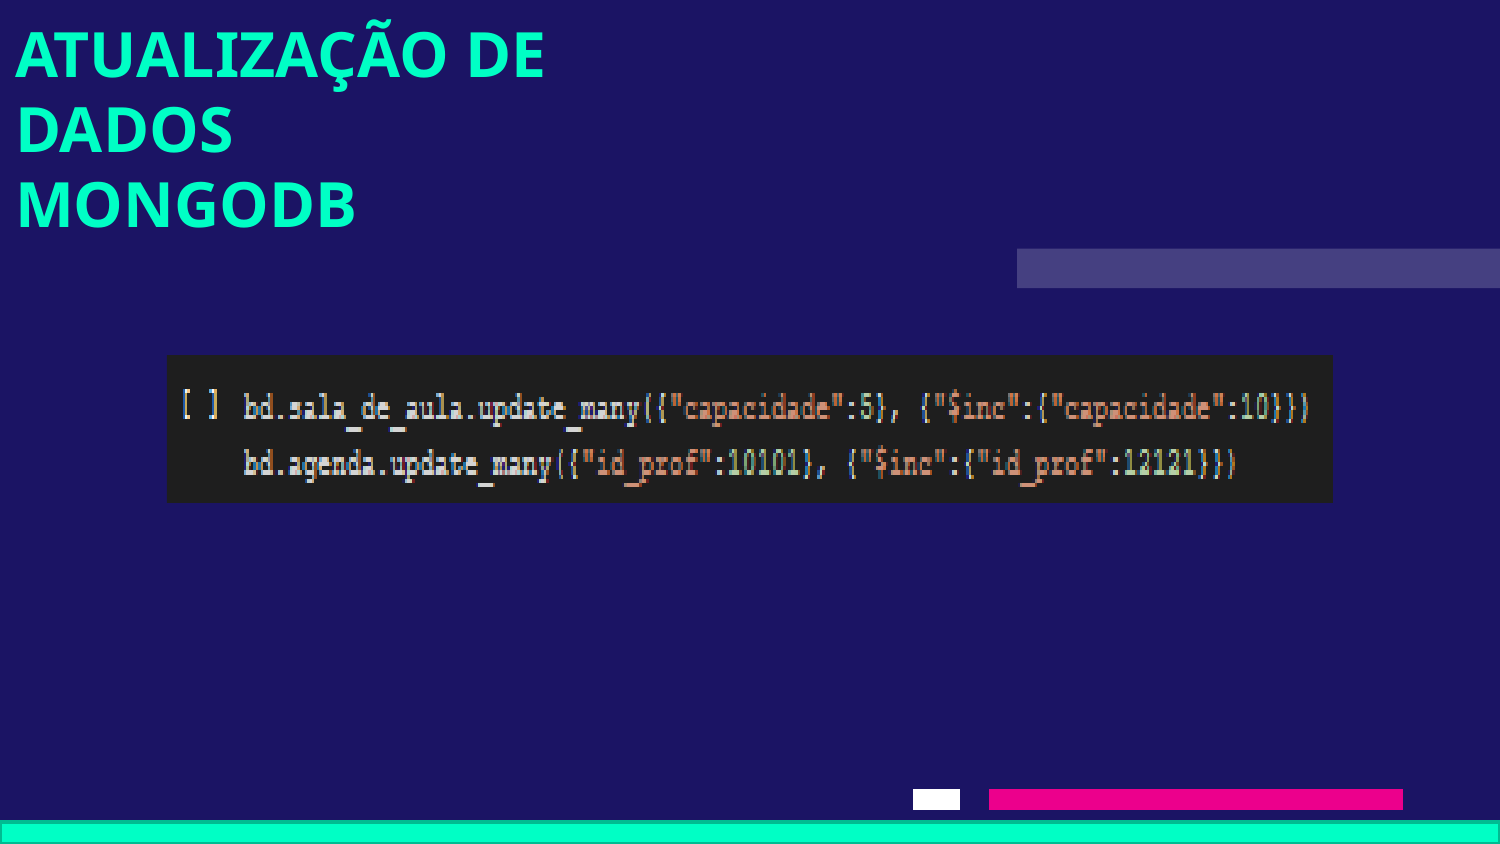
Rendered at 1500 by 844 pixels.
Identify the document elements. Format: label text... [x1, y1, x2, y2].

text_box [0, 820, 1500, 844]
picture [166, 340, 1334, 503]
title ATUALIZAÇÃO DE DADOS MONGODB [0, 0, 592, 110]
